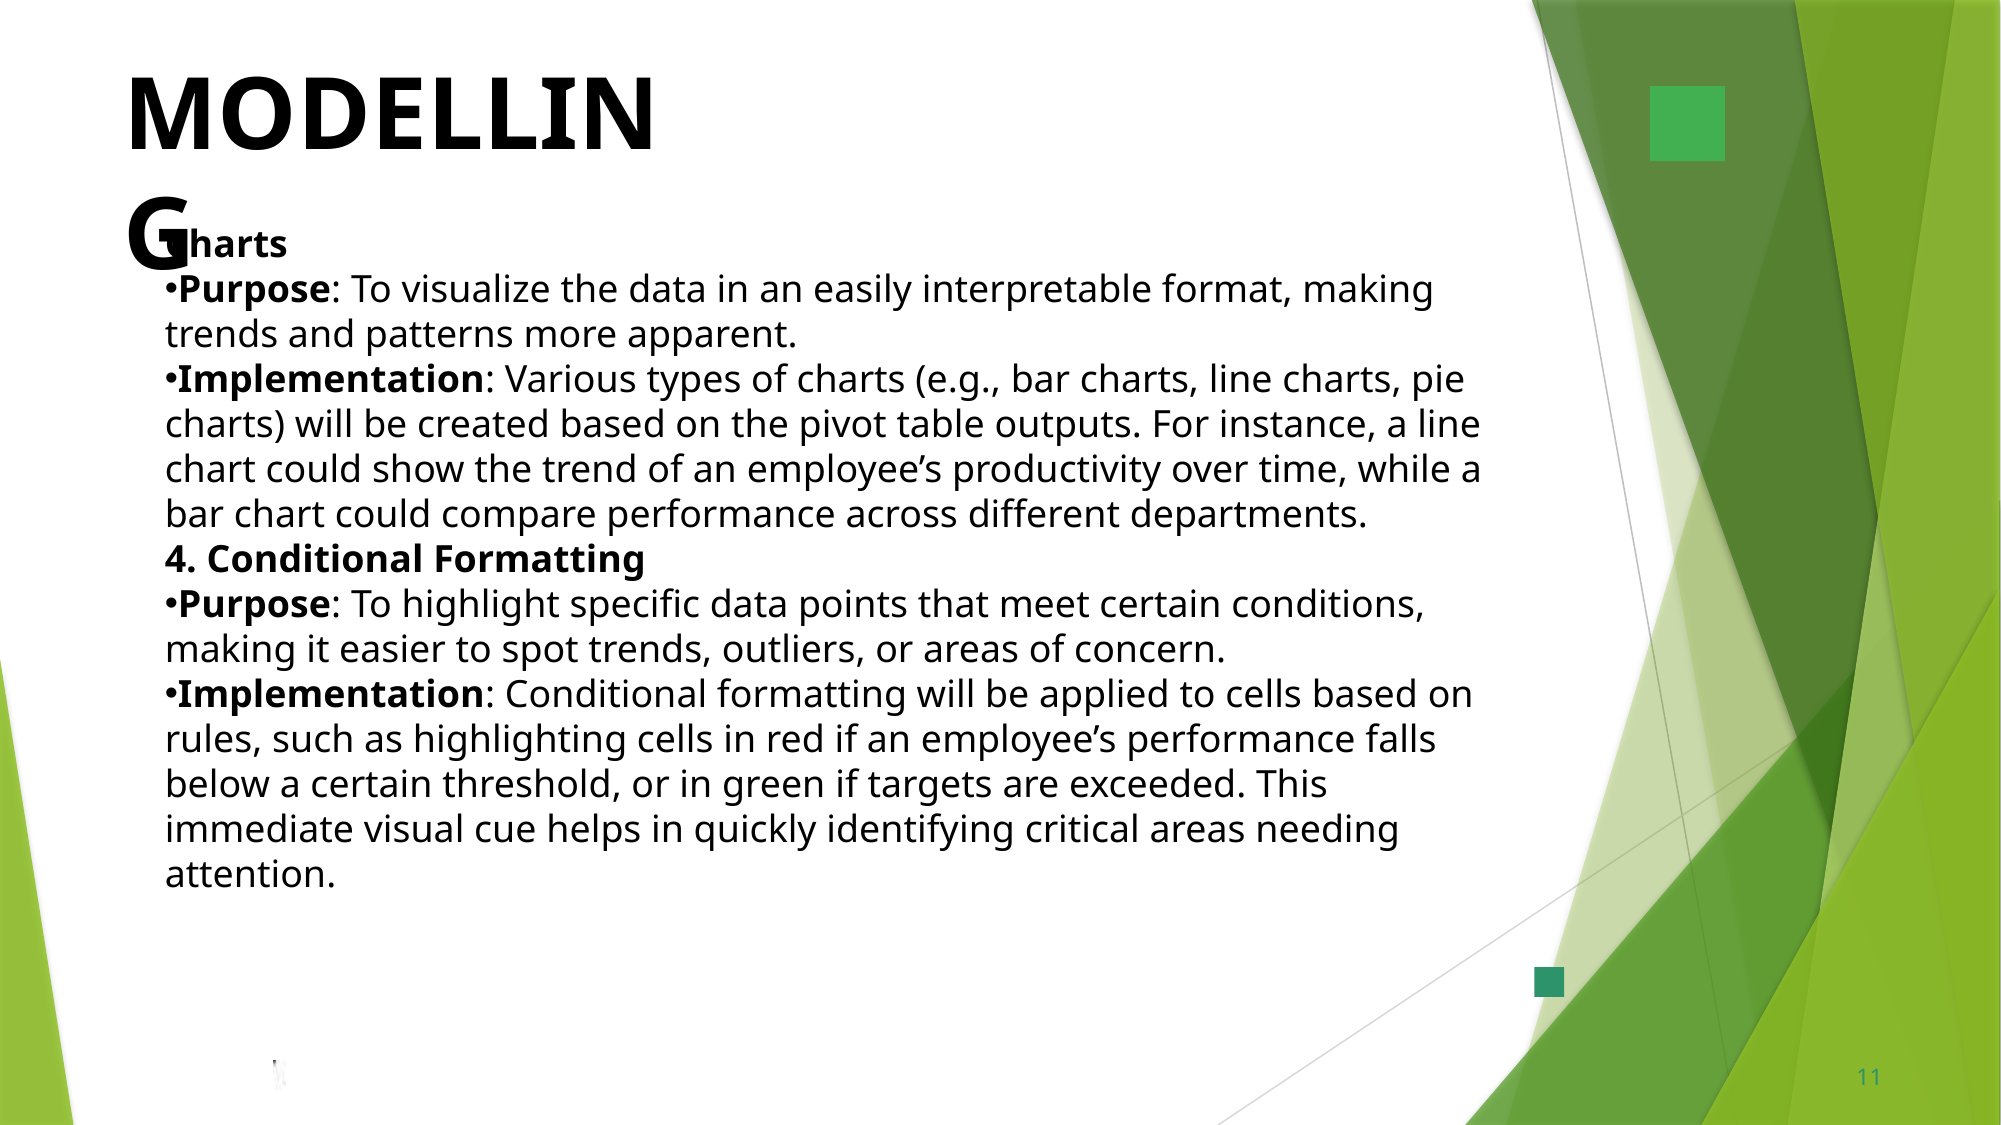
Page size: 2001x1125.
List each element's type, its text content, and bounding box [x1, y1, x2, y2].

text_box Charts Purpose: To visualize the data in an easily interpretable format, making trends and patterns more apparent. Implementation: Various types of charts (e.g., bar charts, line charts, pie charts) will be created based on the pivot table outputs. For instance, a line chart could show the trend of an employee’s productivity over time, while a bar chart could compare performance across different departments. 4. Conditional Formatting Purpose: To highlight specific data points that meet certain conditions, making it easier to spot trends, outliers, or areas of concern. Implementation: Conditional formatting will be applied to cells based on rules, such as highlighting cells in red if an employee’s performance falls below a certain threshold, or in green if targets are exceeded. This immediate visual cue helps in quickly identifying critical areas needing attention. [150, 212, 1502, 903]
text_box [1649, 86, 1725, 162]
text_box 11 [1849, 1061, 1888, 1095]
text_box [1534, 967, 1565, 997]
picture [272, 1060, 287, 1091]
text_box MODELLING [121, 47, 664, 290]
